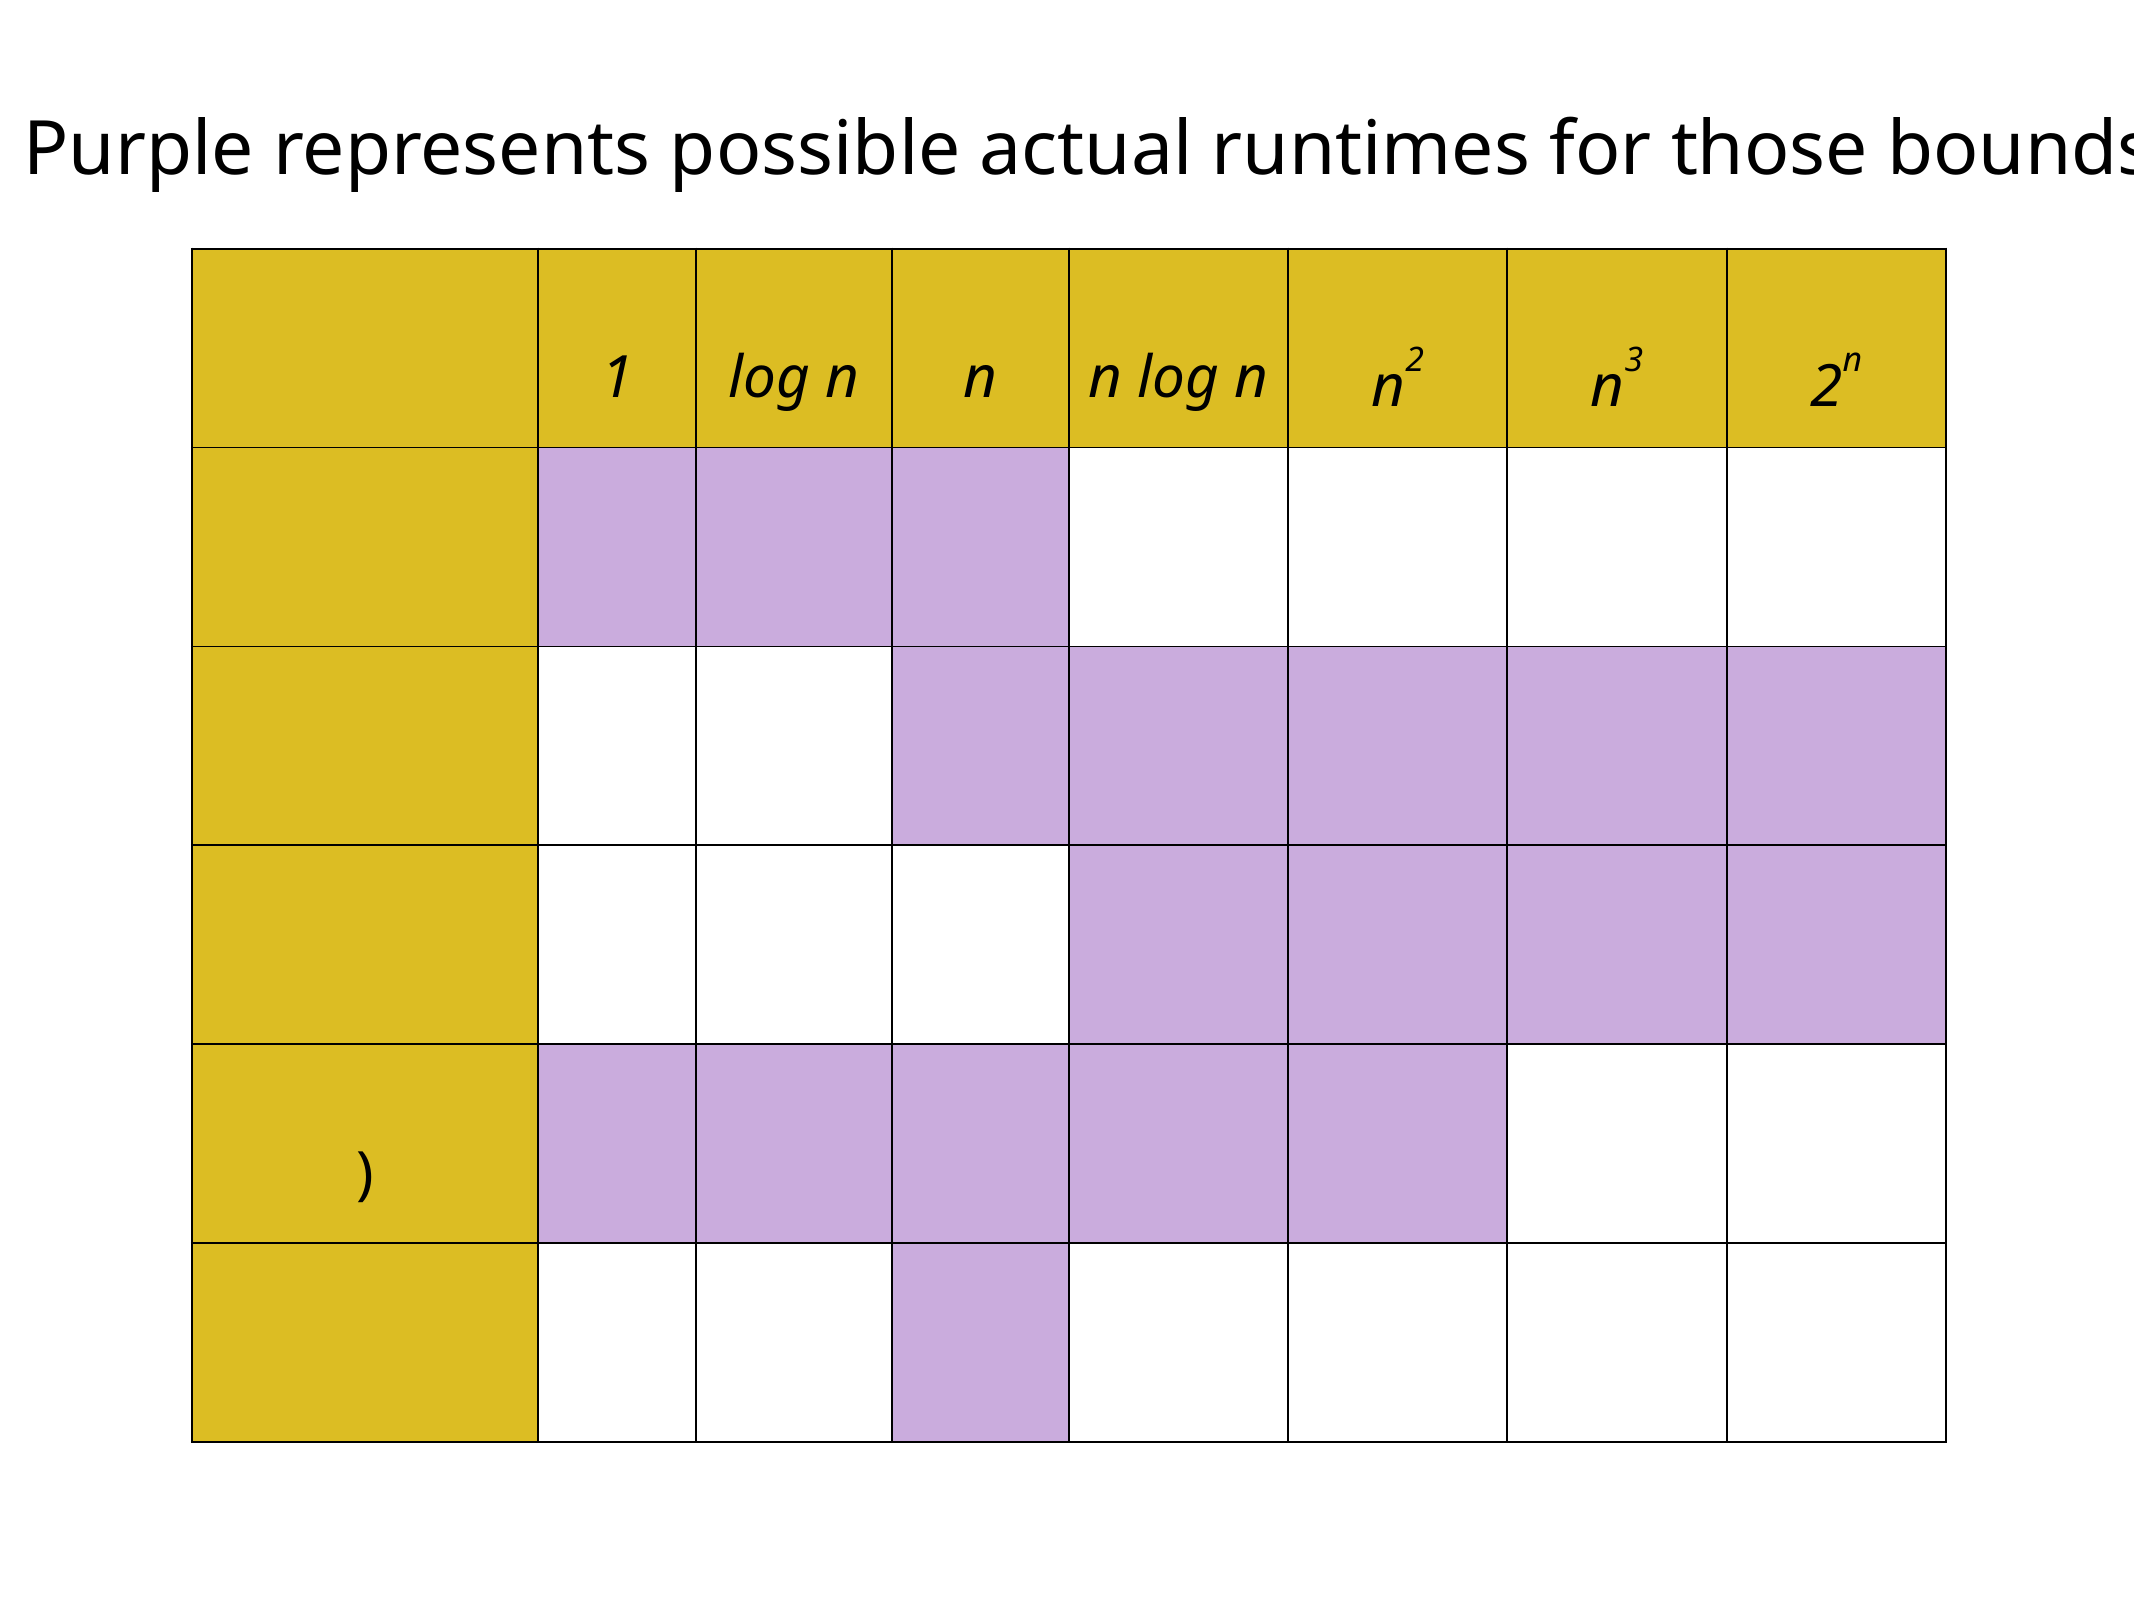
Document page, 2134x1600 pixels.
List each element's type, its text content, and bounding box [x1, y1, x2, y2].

text_box Purple represents possible actual runtimes for those bounds [15, 91, 2134, 199]
